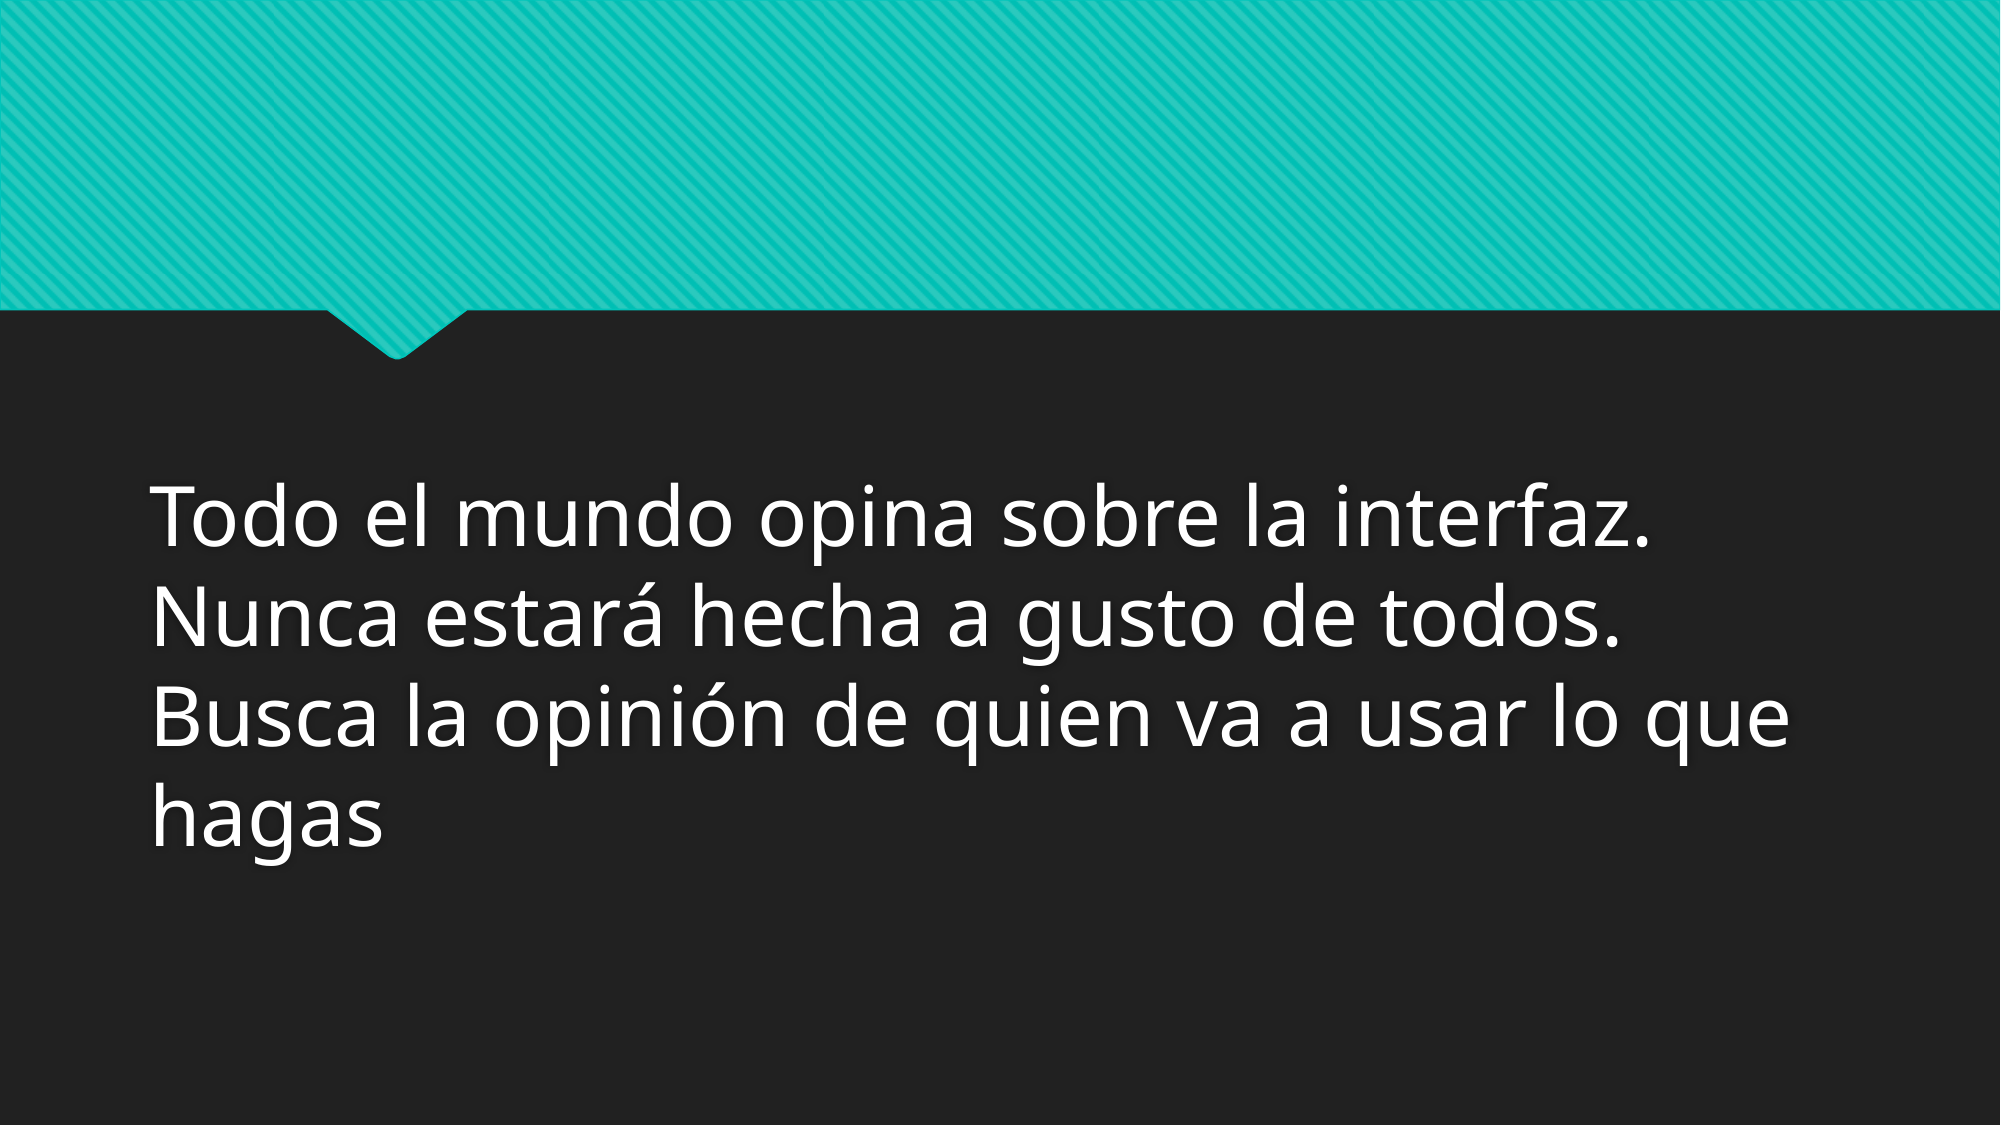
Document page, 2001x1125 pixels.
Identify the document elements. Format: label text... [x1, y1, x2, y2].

list Todo el mundo opina sobre la interfaz. Nunca estará hecha a gusto de todos. Busca la opinión de quien va a usar lo que hagas [134, 364, 1866, 962]
